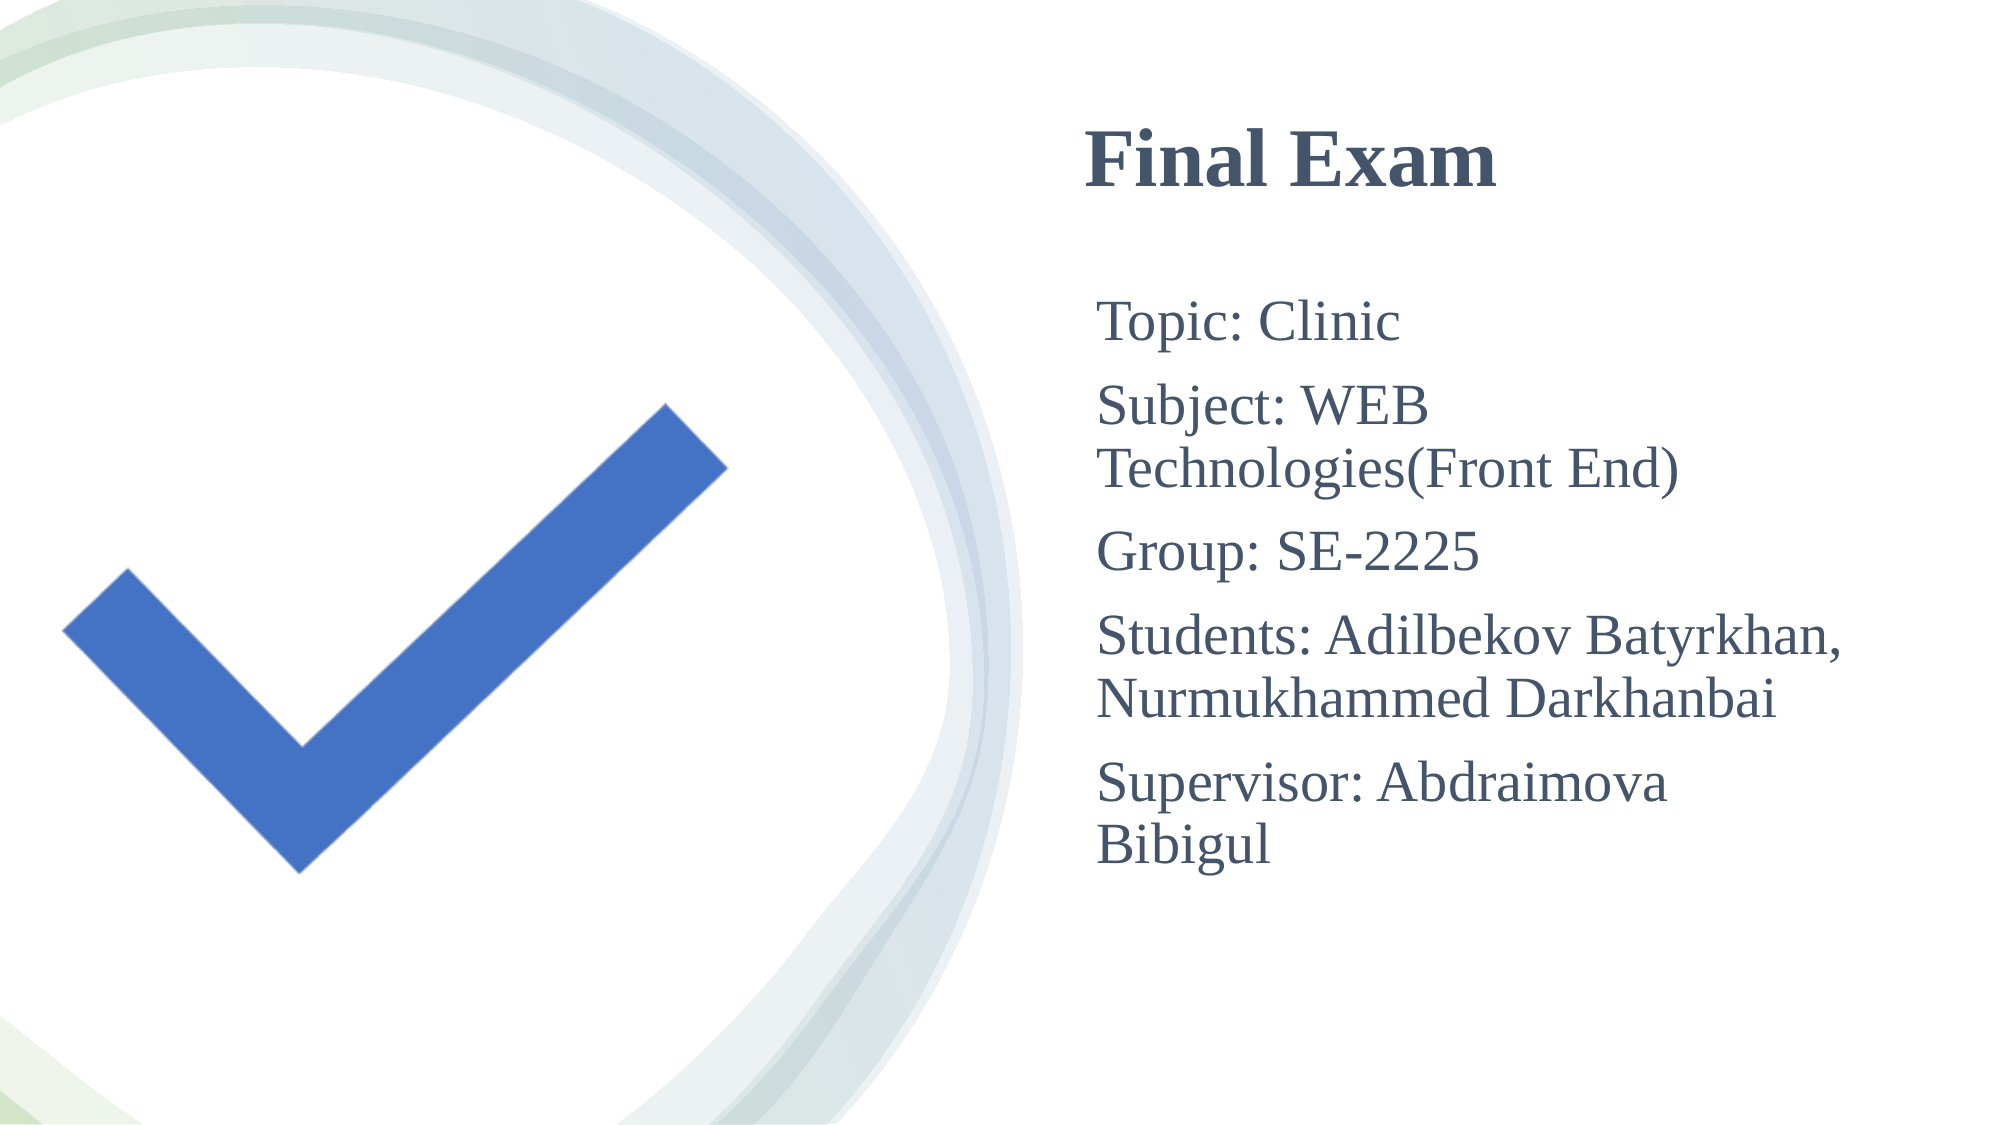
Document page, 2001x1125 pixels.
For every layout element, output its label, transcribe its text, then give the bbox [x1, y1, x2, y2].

text_box [1023, 0, 2000, 1125]
title Final Exam [1069, 107, 1858, 272]
subtitle Topic: Clinic Subject: WEB Technologies(Front End) Group: SE-2225 Students: Adilbekov Batyrkhan, Nurmukhammed Darkhanbai Supervisor: Abdraimova Bibigul [1081, 166, 1870, 949]
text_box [0, 0, 1023, 1125]
